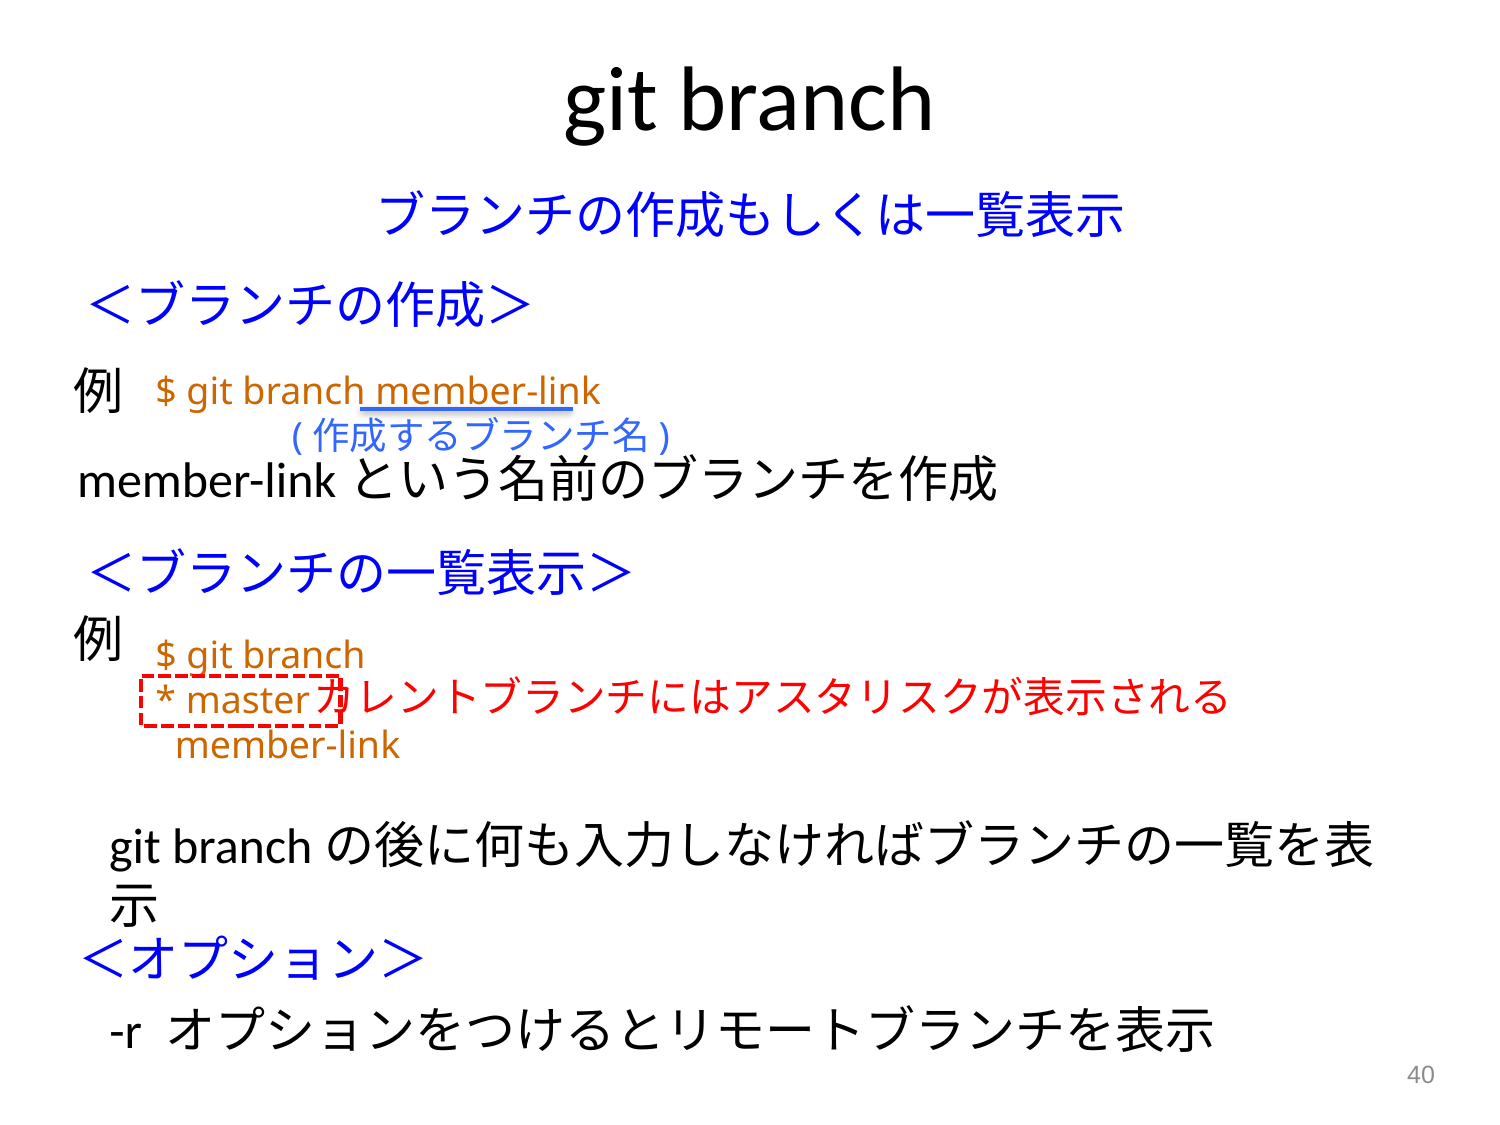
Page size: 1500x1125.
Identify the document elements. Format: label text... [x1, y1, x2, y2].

text_box [139, 674, 343, 728]
text_box git branchの後に何も入力しなければブランチの一覧を表示 [94, 805, 1398, 941]
text_box $ git branch * master member-link [140, 726, 446, 805]
text_box ＜ブランチの一覧表示＞ [71, 533, 652, 609]
title git branch [75, 0, 1425, 188]
text_box member-linkという名前のブランチを作成 [62, 439, 1014, 515]
text_box $ git branch member-link (作成するブランチ名) [140, 359, 1231, 465]
text_box カレントブランチにはアスタリスクが表示される [299, 663, 1248, 729]
text_box ブランチの作成もしくは一覧表示 [360, 175, 1140, 251]
text_box ＜ブランチの作成＞ [71, 266, 551, 342]
slide_number 40 [1100, 1034, 1450, 1113]
text_box 例 [59, 599, 139, 675]
text_box $ git branch * master member-link [140, 623, 446, 675]
text_box ＜オプション＞ [64, 920, 444, 995]
text_box 例 [59, 352, 139, 427]
text_box -r オプションをつけるとリモートブランチを表示 [94, 991, 1406, 1067]
